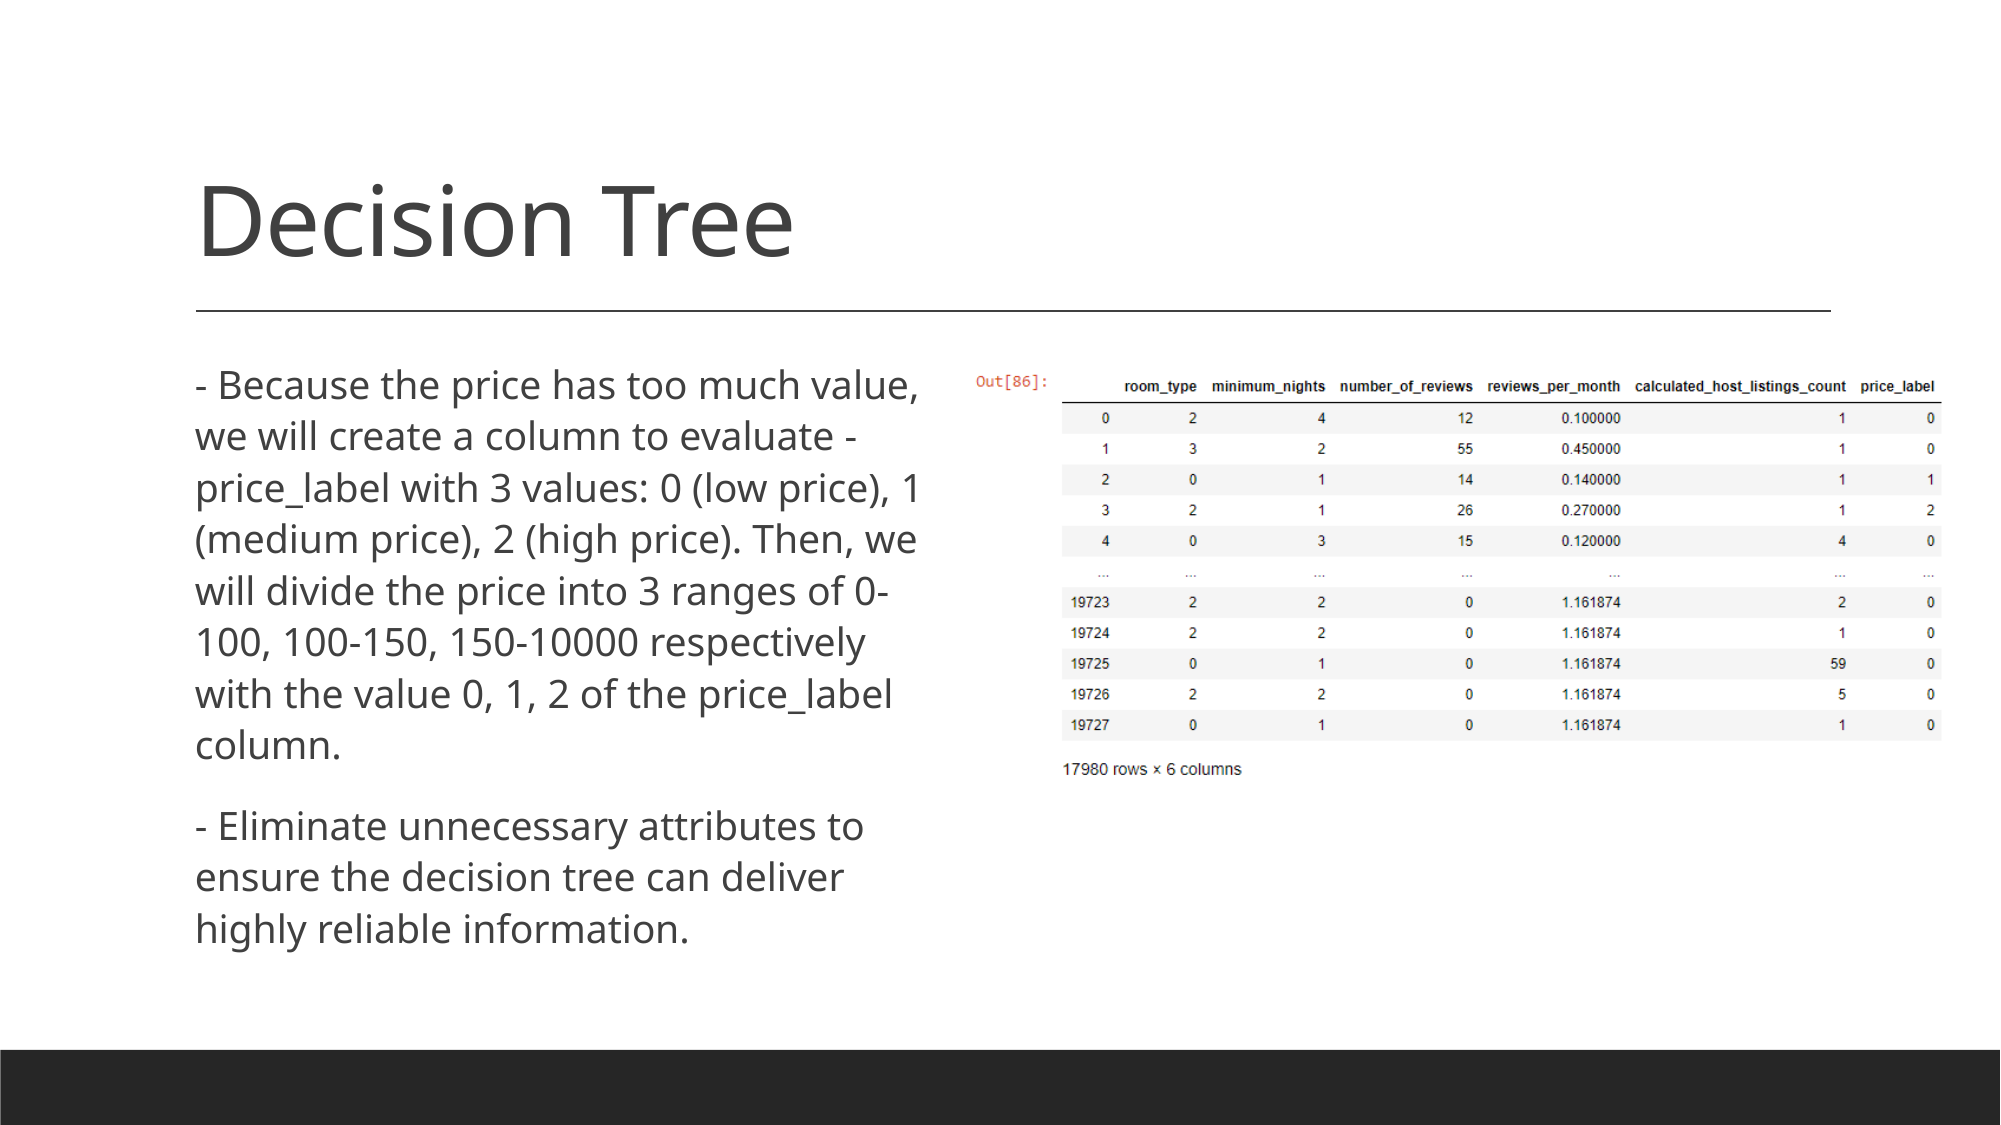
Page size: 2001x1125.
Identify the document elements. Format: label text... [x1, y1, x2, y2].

list - Because the price has too much value, we will create a column to evaluate - price_label with 3 values: ​​0 (low price), 1 (medium price), 2 (high price). Then, we will divide the price into 3 ranges of 0-100, 100-150, 150-10000 respectively with the value 0, 1, 2 of the price_label column. - Eliminate unnecessary attributes to ensure the decision tree can deliver highly reliable information. [180, 347, 942, 963]
title Decision Tree [180, 47, 1830, 285]
picture [962, 368, 1977, 789]
